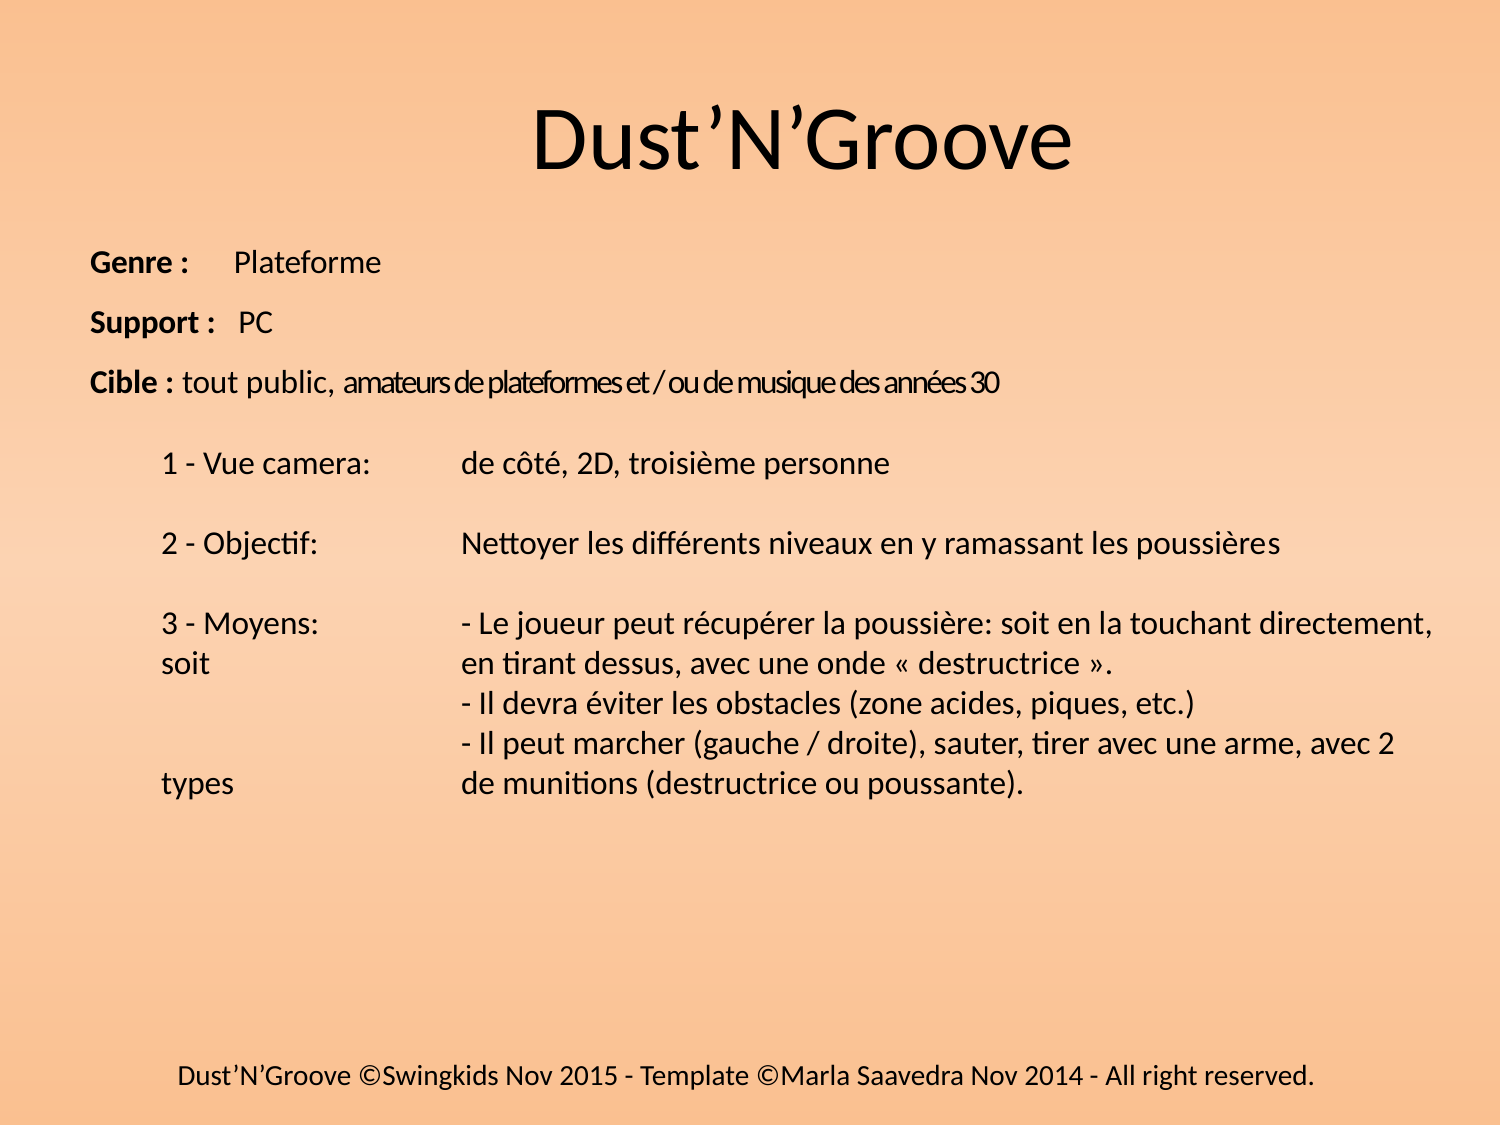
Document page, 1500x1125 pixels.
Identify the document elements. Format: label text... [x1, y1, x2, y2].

title Dust’N’Groove [282, 77, 1218, 200]
footer Dust’N’Groove ©Swingkids Nov 2015 - Template ©Marla Saavedra Nov 2014 - All right reserved. [175, 1060, 1388, 1095]
text_box Genre : Plateforme Support : PC Cible : tout public, amateurs de plateformes et / ou de musique des années 30 1 - Vue camera: de côté, 2D, troisième personne 2 - Objectif: Nettoyer les différents niveaux en y ramassant les poussières 3 - Moyens: - Le joueur peut récupérer la poussière: soit en la touchant directement, soit en tirant dessus, avec une onde « destructrice ». - Il devra éviter les obstacles (zone acides, piques, etc.) - Il peut marcher (gauche / droite), sauter, tirer avec une arme, avec 2 types de munitions (destructrice ou poussante). [87, 200, 1438, 801]
